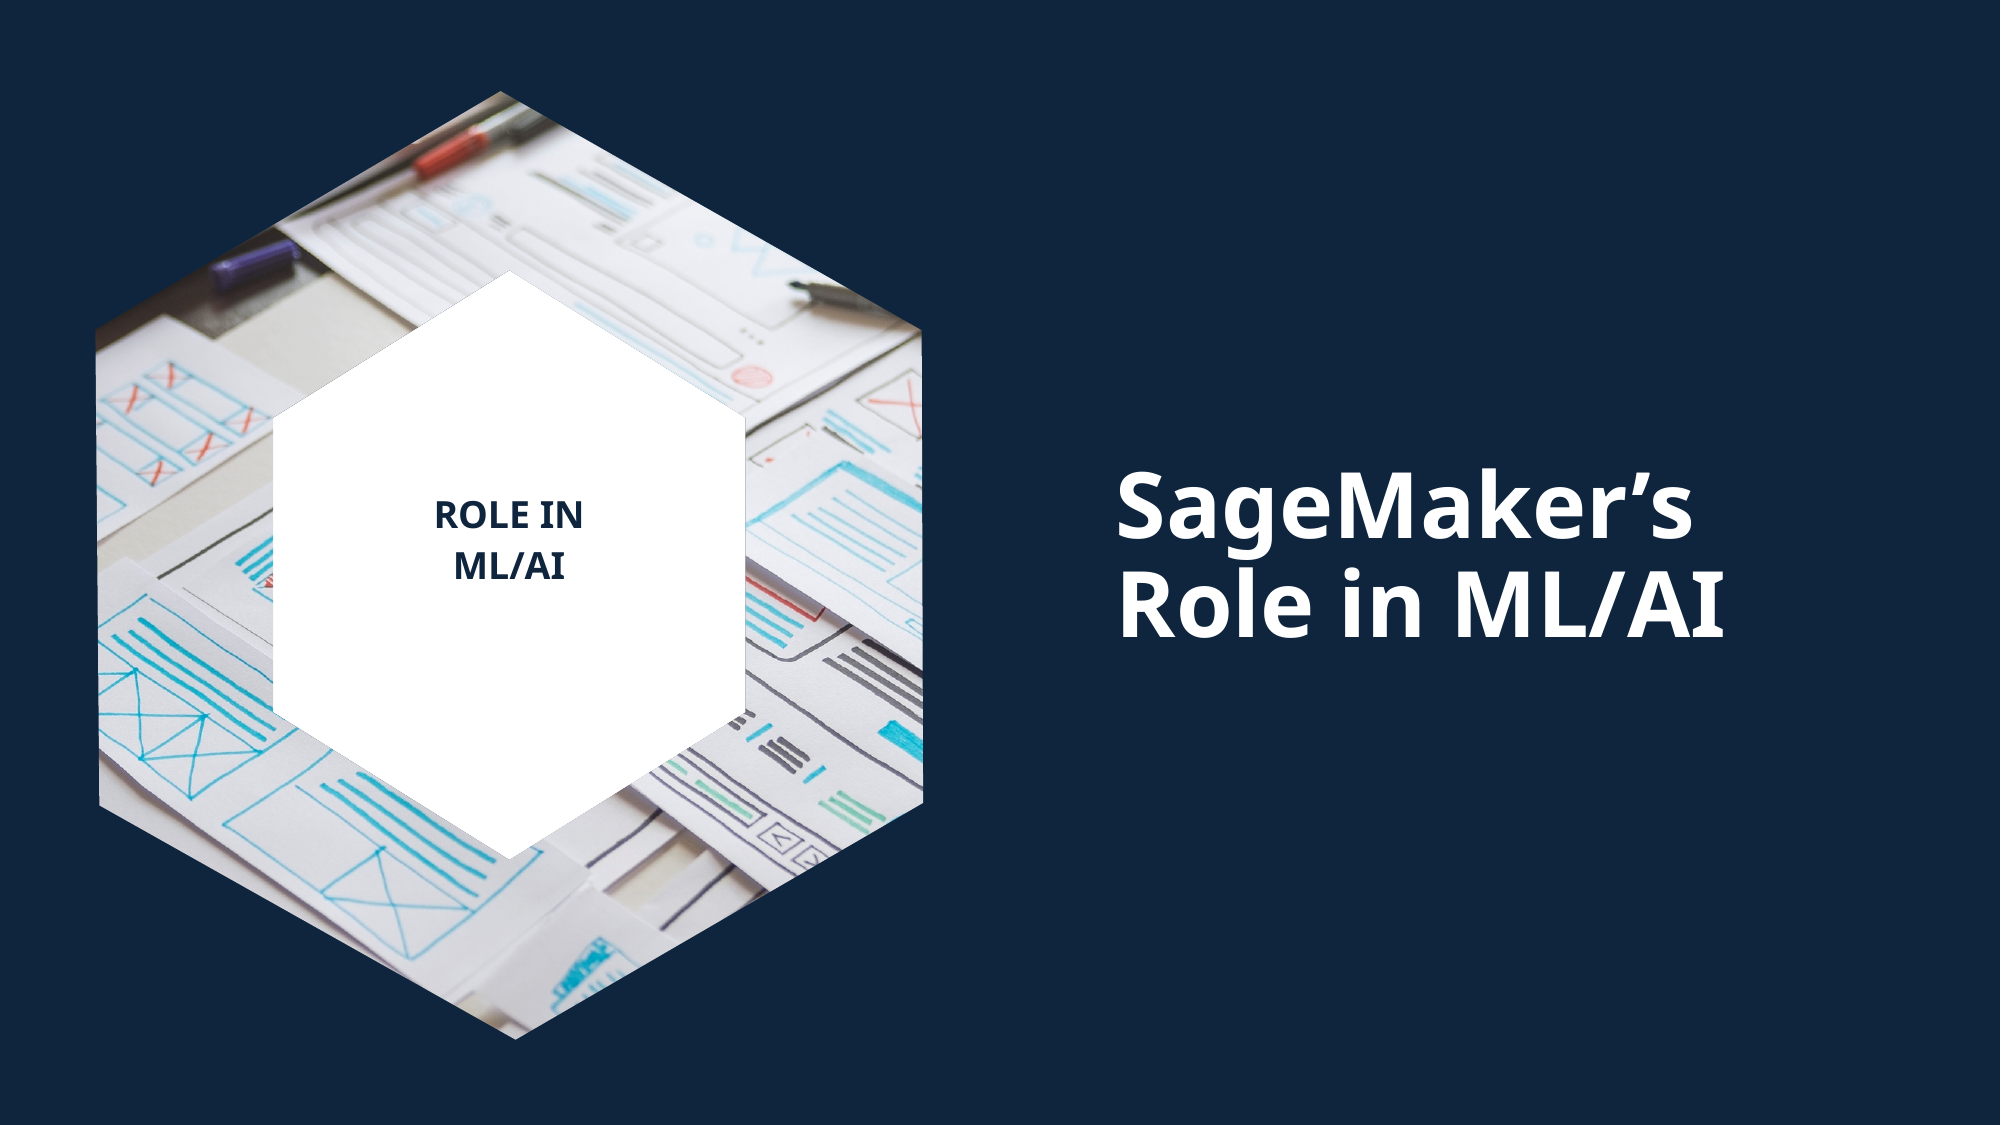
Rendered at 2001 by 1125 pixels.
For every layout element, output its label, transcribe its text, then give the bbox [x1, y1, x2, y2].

title SageMaker’s Role in ML/AI [1100, 330, 1830, 787]
picture [95, 91, 924, 1040]
